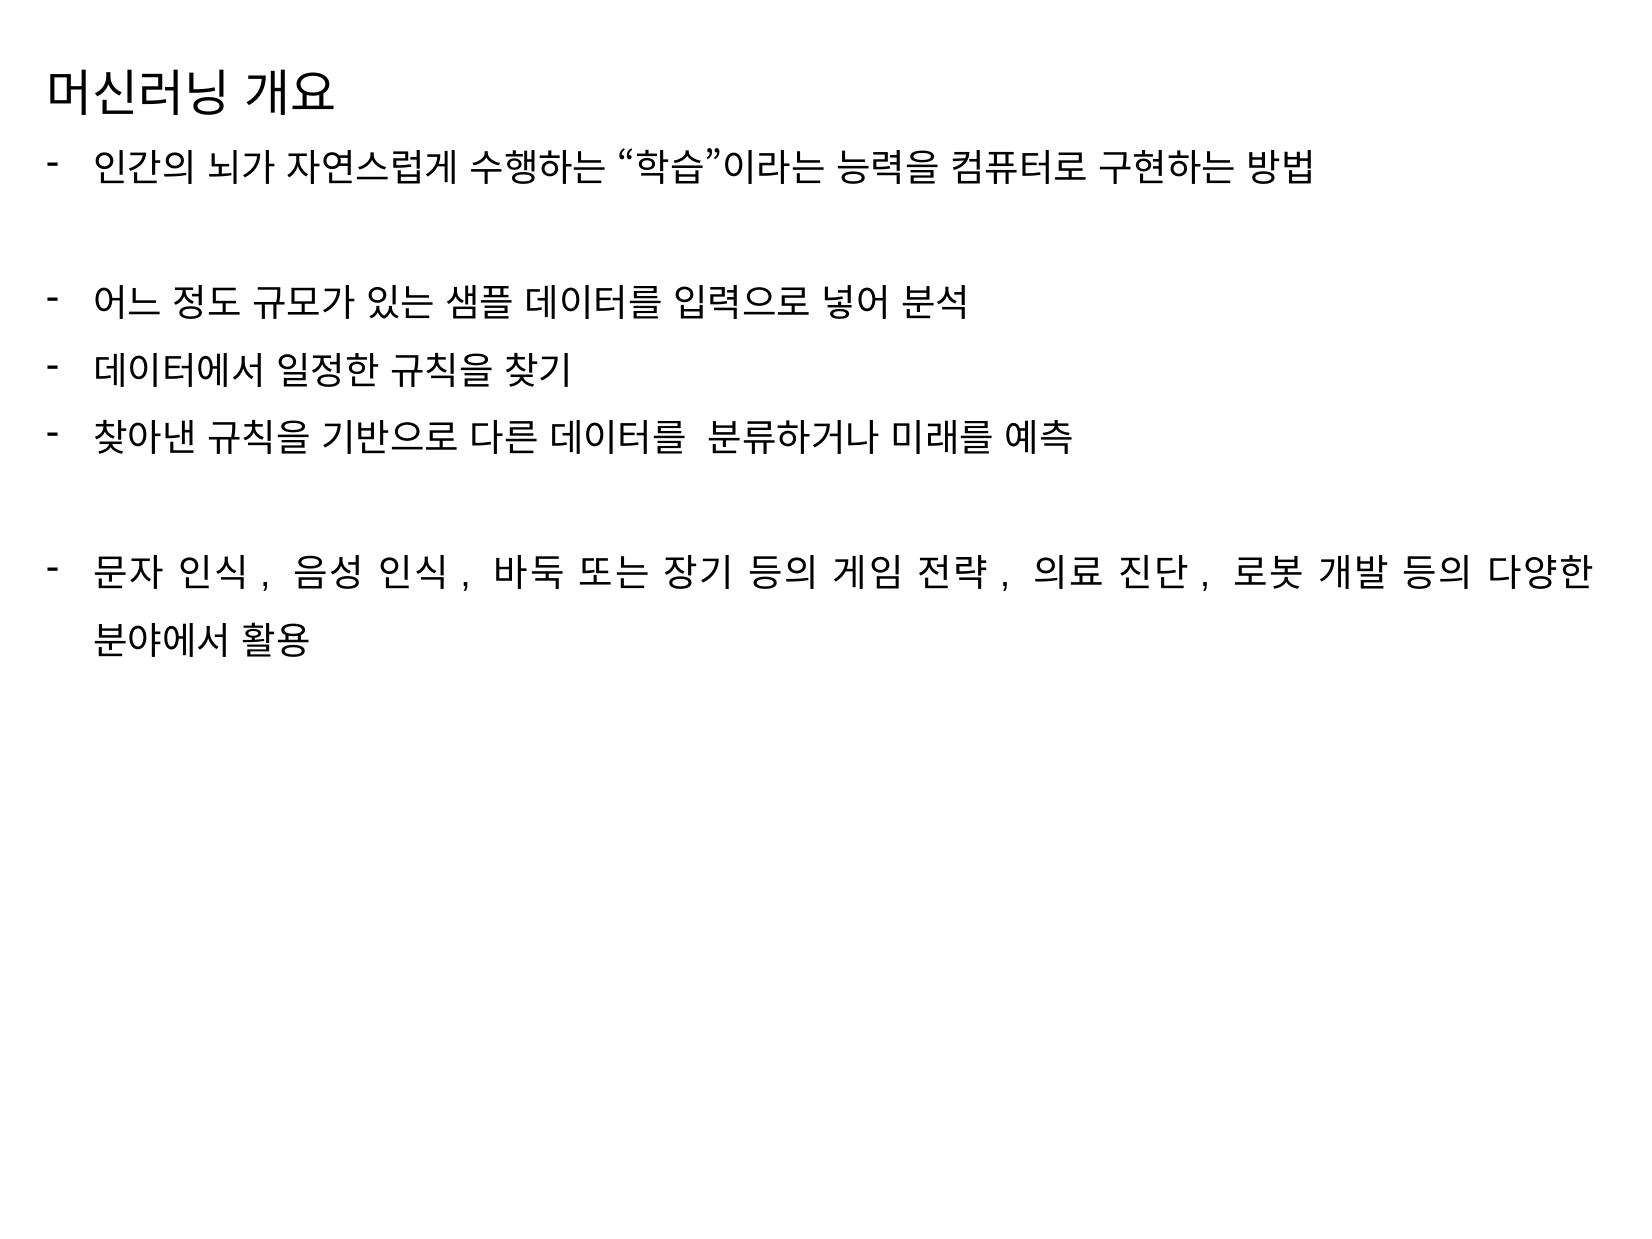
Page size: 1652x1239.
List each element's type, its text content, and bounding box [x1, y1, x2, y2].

text_box 머신러닝 개요 인간의 뇌가 자연스럽게 수행하는 “학습”이라는 능력을 컴퓨터로 구현하는 방법 어느 정도 규모가 있는 샘플 데이터를 입력으로 넣어 분석 데이터에서 일정한 규칙을 찾기 찾아낸 규칙을 기반으로 다른 데이터를 분류하거나 미래를 예측 문자 인식, 음성 인식, 바둑 또는 장기 등의 게임 전략, 의료 진단, 로봇 개발 등의 다양한 분야에서 활용 [44, 31, 1607, 662]
